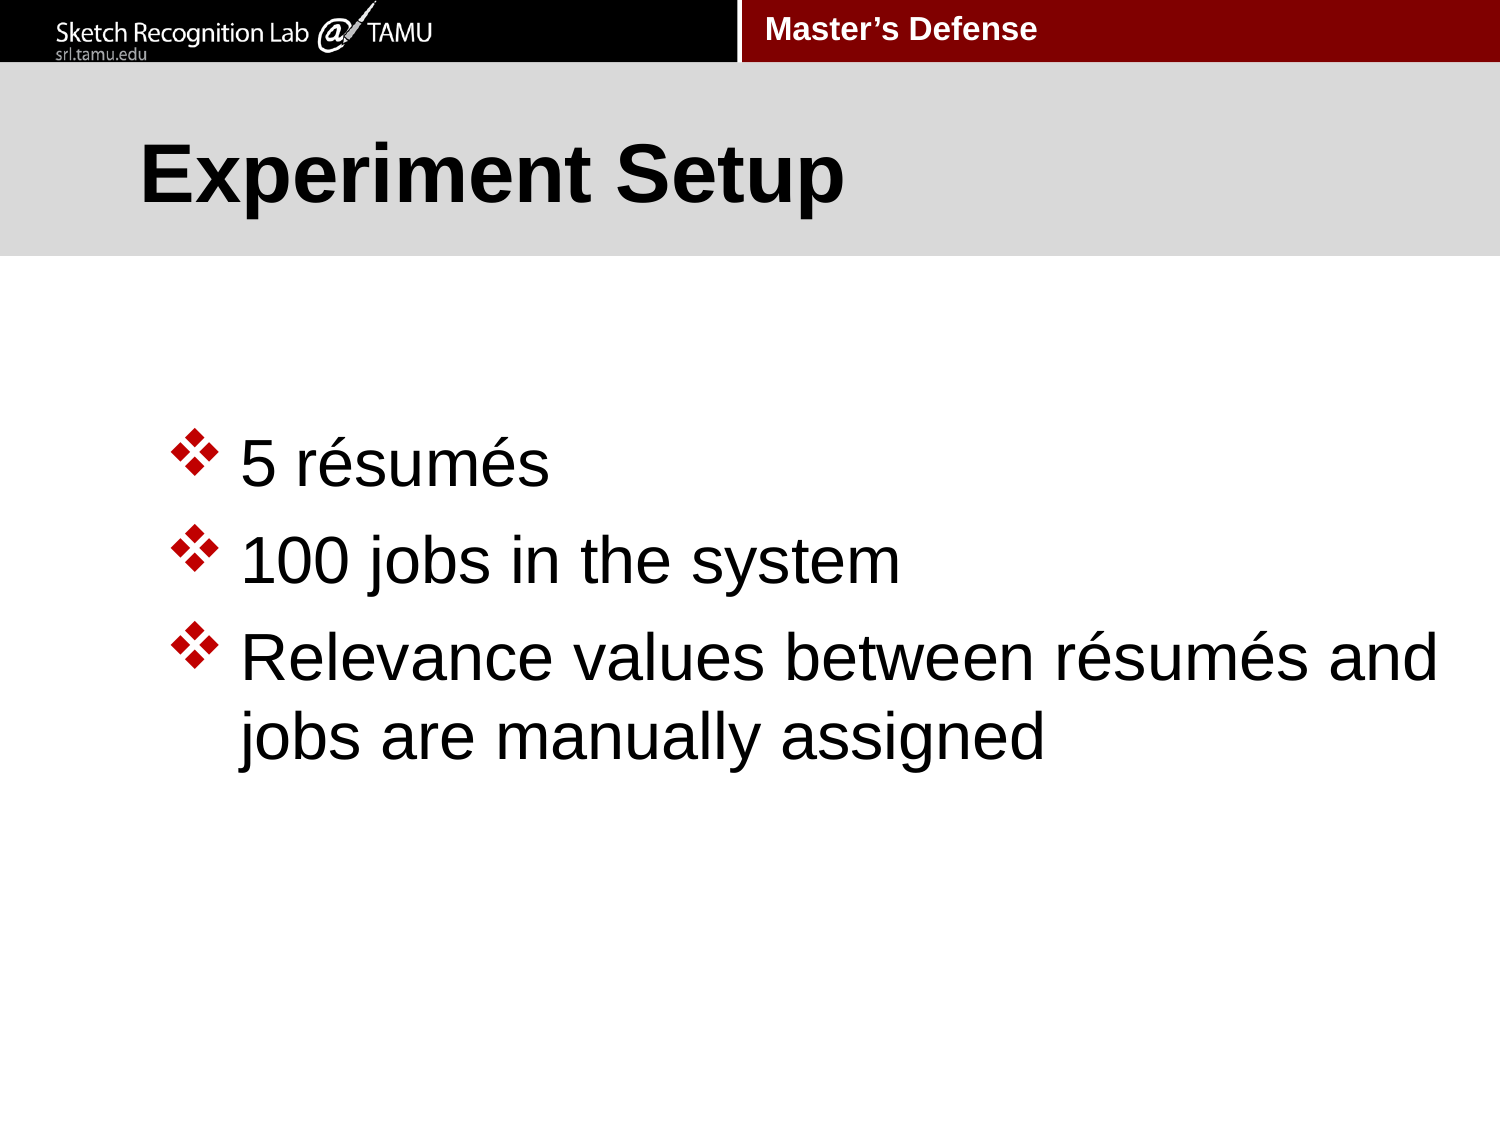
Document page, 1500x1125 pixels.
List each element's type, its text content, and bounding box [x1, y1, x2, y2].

title Experiment Setup [125, 87, 1236, 251]
picture [55, 0, 432, 64]
list 5 résumés 100 jobs in the system Relevance values between résumés and jobs are manually assigned [150, 412, 1500, 929]
